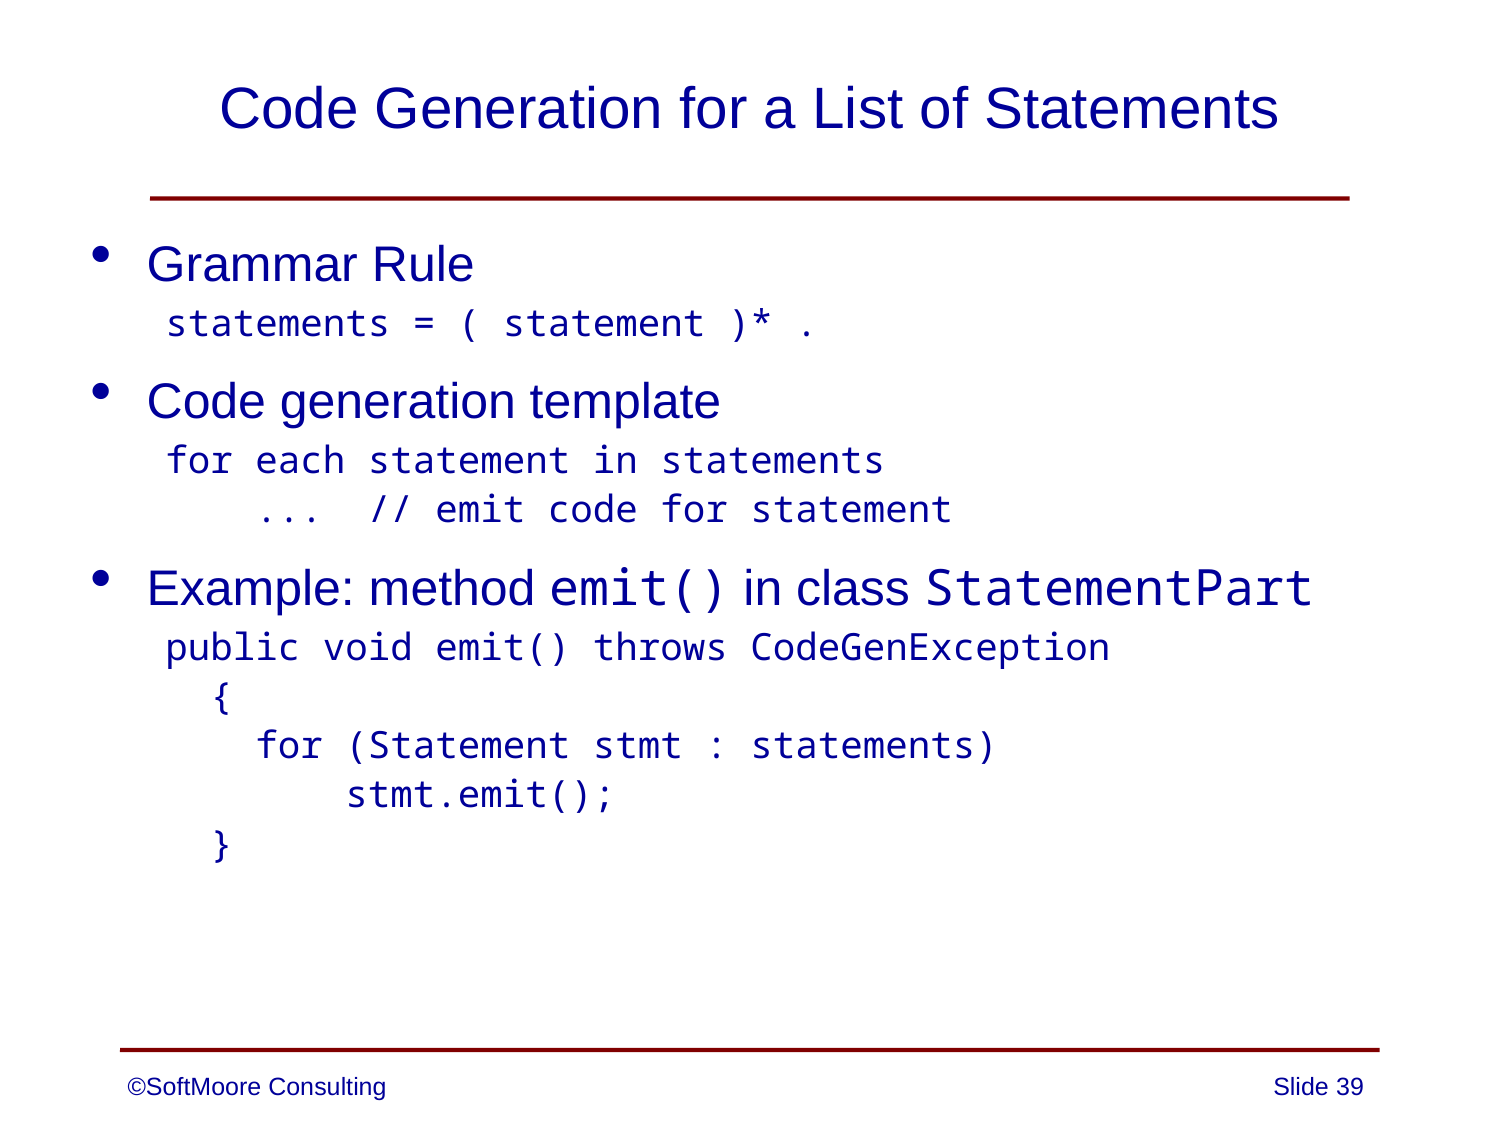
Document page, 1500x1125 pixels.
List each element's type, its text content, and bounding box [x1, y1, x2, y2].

list Grammar Rule statements = ( statement )* . Code generation template for each statement in statements ... // emit code for statement Example: method emit() in class StatementPart public void emit() throws CodeGenException { for (Statement stmt : statements) stmt.emit(); } [74, 223, 1425, 1034]
slide_number Slide 39 [1078, 1061, 1380, 1109]
footer ©SoftMoore Consulting [111, 1061, 563, 1109]
title Code Generation for a List of Statements [149, 22, 1350, 188]
